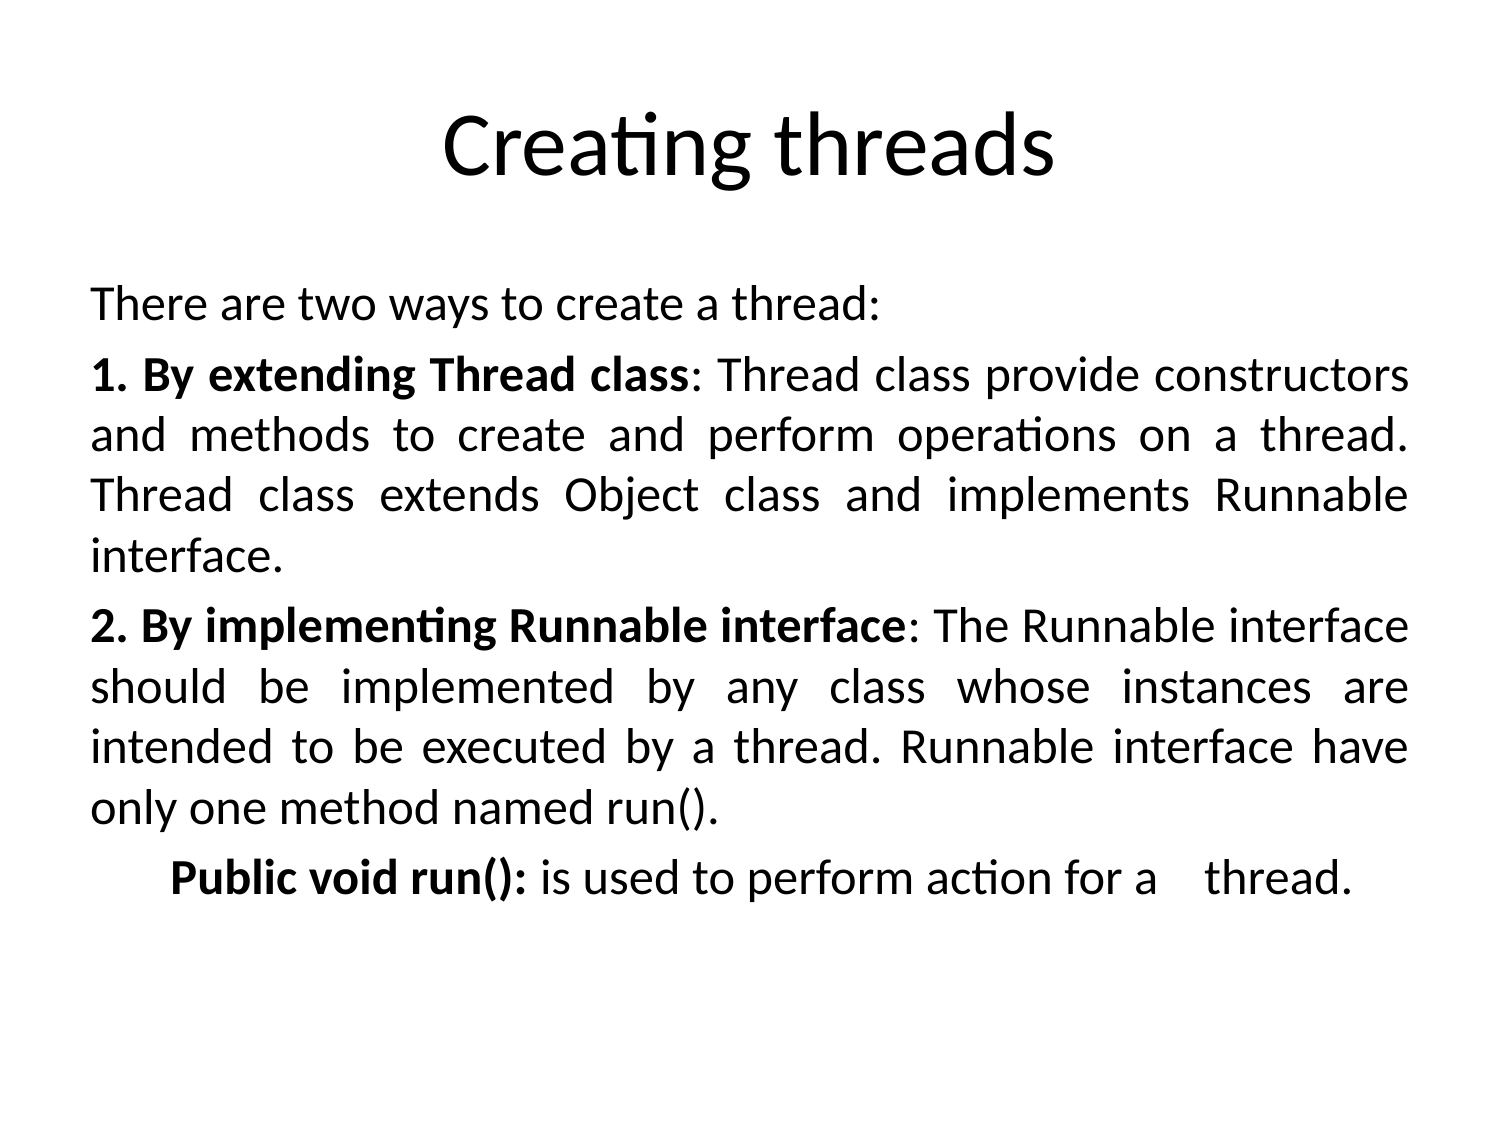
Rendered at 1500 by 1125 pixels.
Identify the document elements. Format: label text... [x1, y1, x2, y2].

list There are two ways to create a thread: 1. By extending Thread class: Thread class provide constructors and methods to create and perform operations on a thread. Thread class extends Object class and implements Runnable interface. 2. By implementing Runnable interface: The Runnable interface should be implemented by any class whose instances are intended to be executed by a thread. Runnable interface have only one method named run(). Public void run(): is used to perform action for a thread. [75, 262, 1425, 1005]
title Creating threads [75, 45, 1425, 233]
